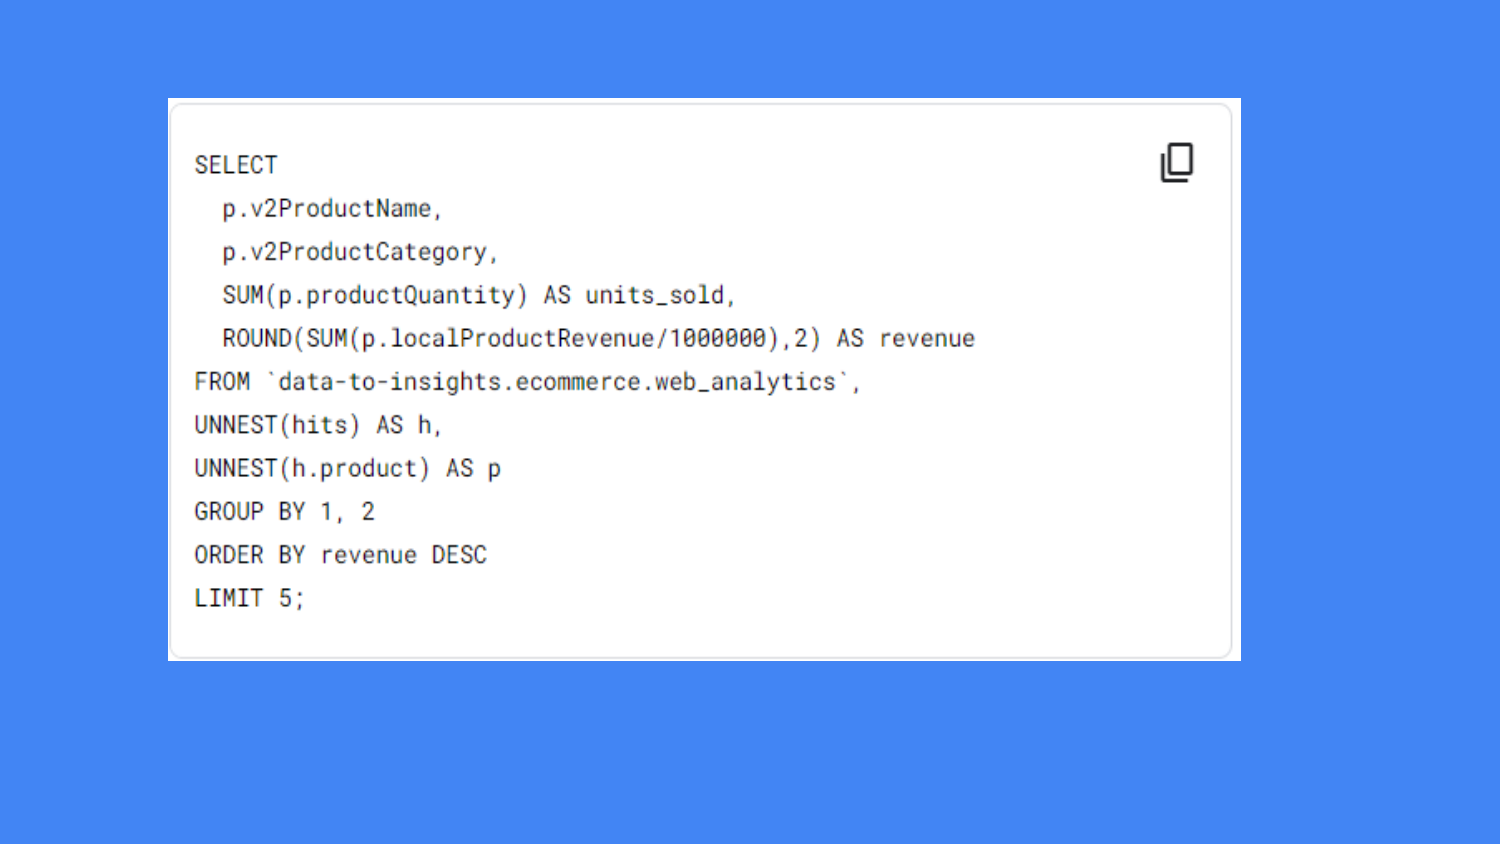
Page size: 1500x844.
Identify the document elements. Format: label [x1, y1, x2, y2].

picture [168, 97, 1241, 661]
